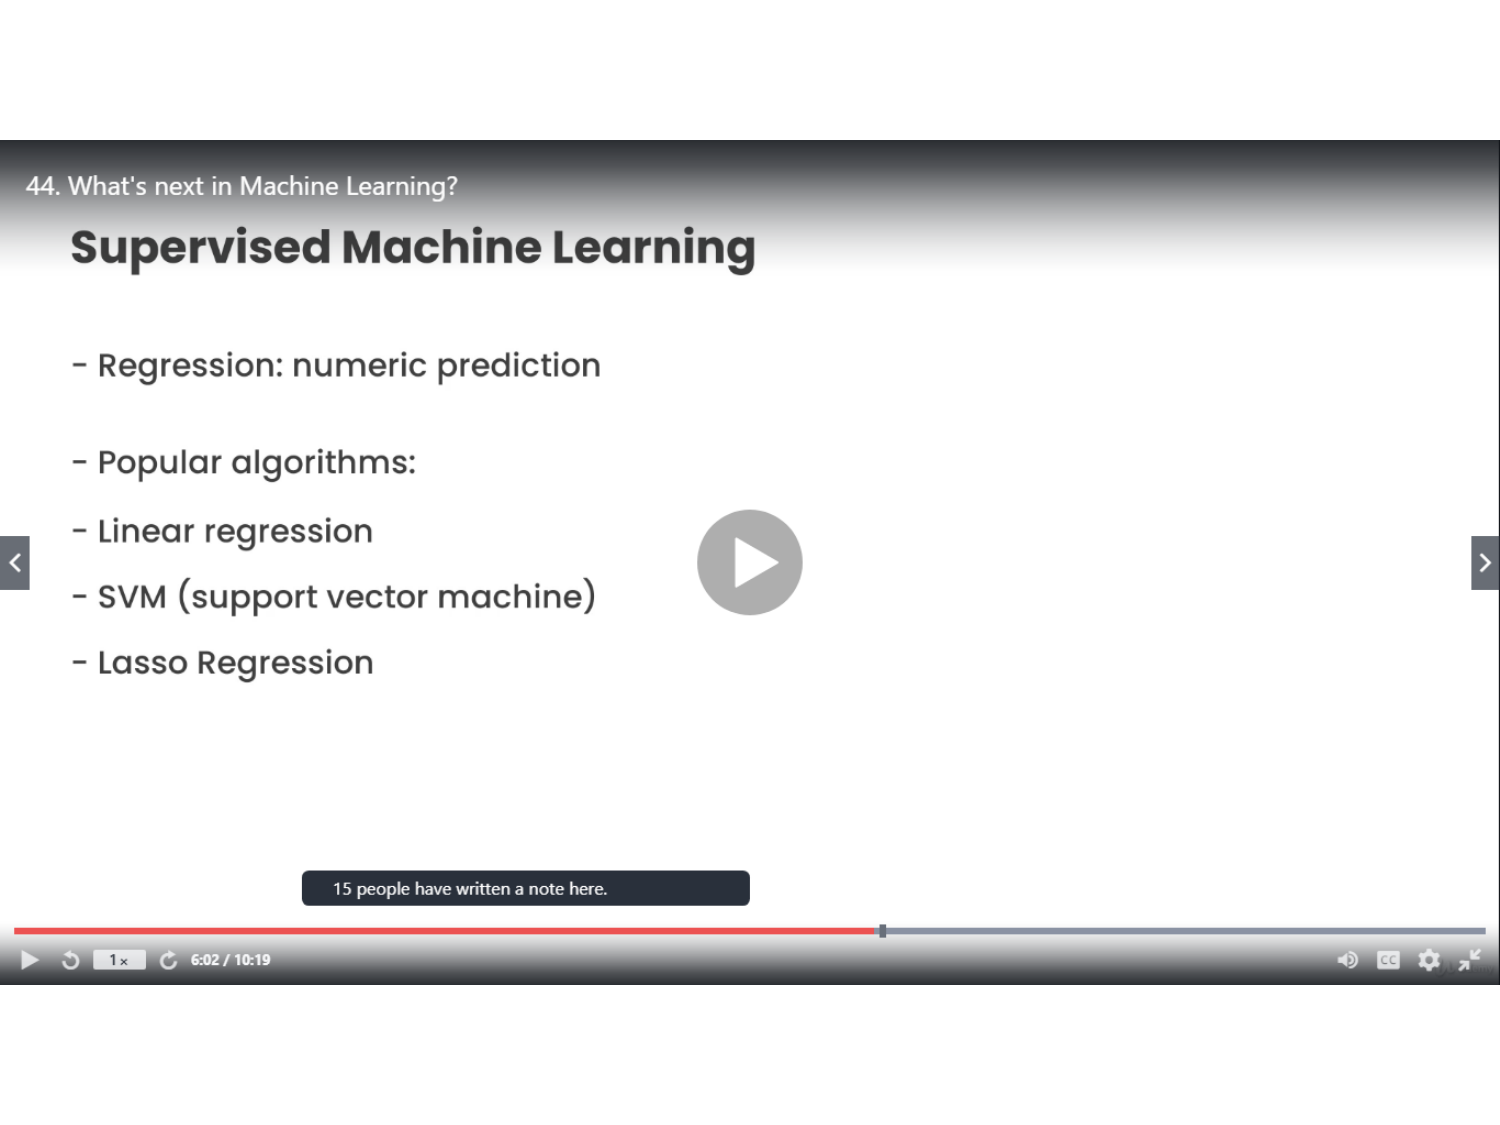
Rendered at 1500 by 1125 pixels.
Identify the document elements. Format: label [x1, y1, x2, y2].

picture [0, 140, 1500, 985]
